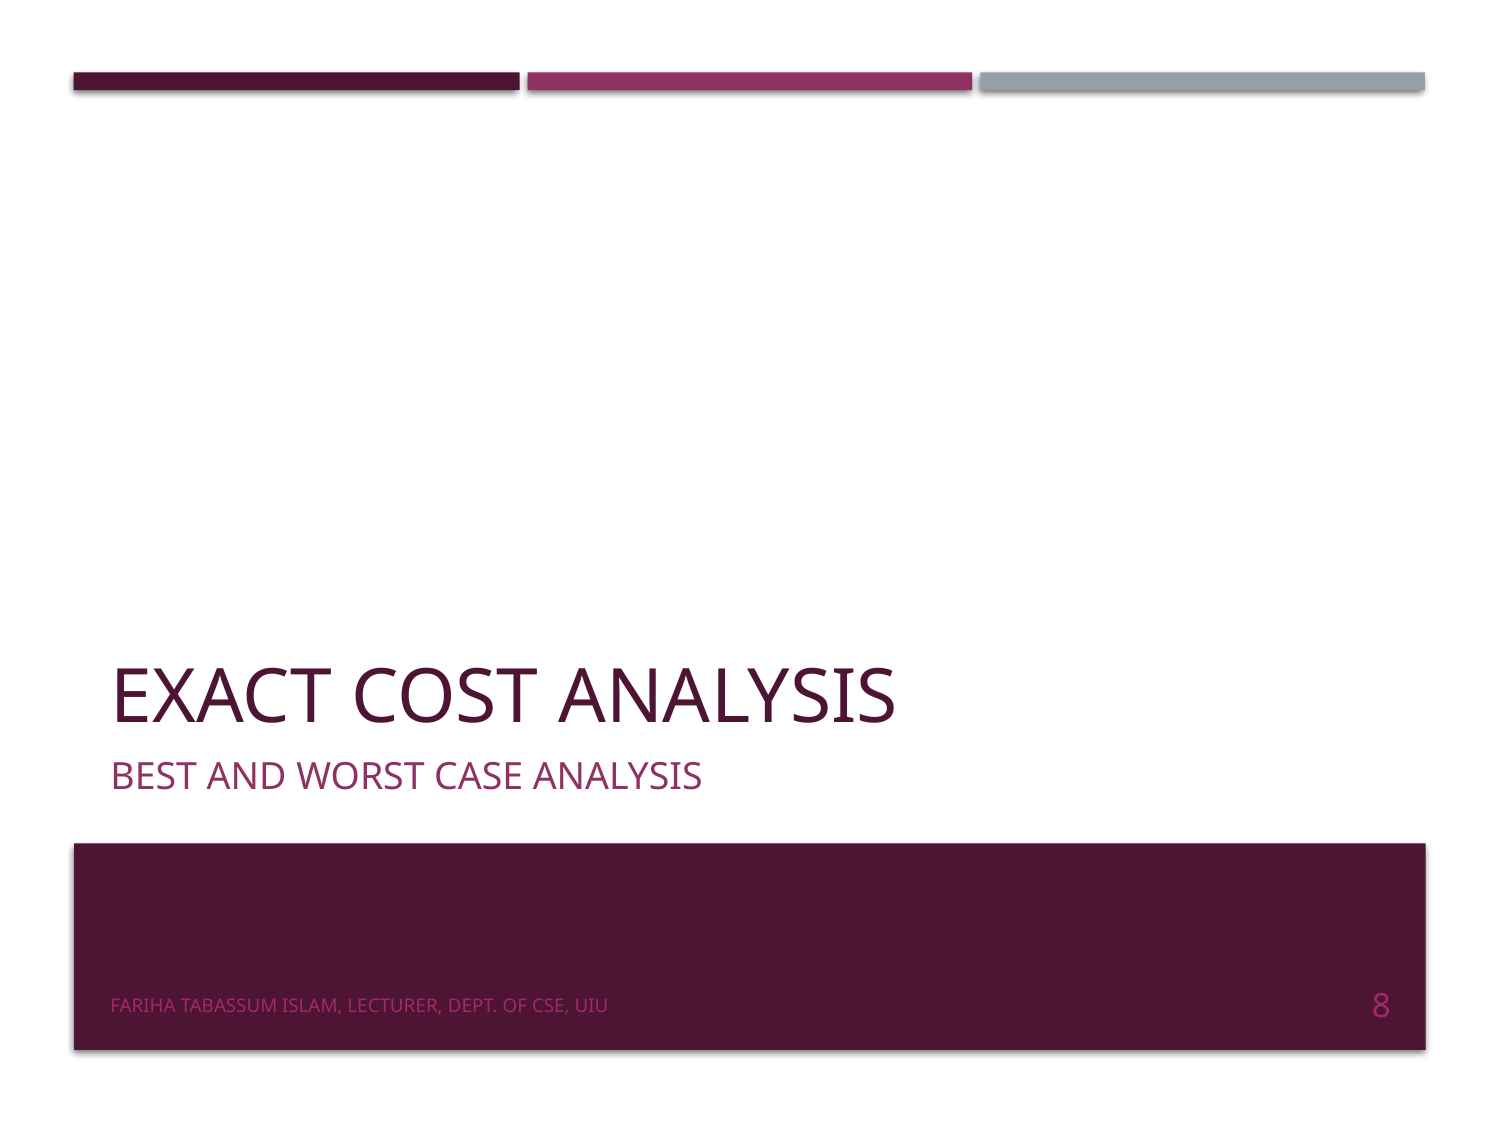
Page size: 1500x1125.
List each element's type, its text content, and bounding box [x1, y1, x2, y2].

title Exact cost analysis [95, 498, 1406, 744]
list best and worst case analysis [95, 744, 1406, 844]
slide_number 8 [1279, 977, 1406, 1037]
footer Fariha Tabassum Islam, Lecturer, Dept. of CSE, UIU [95, 976, 895, 1037]
